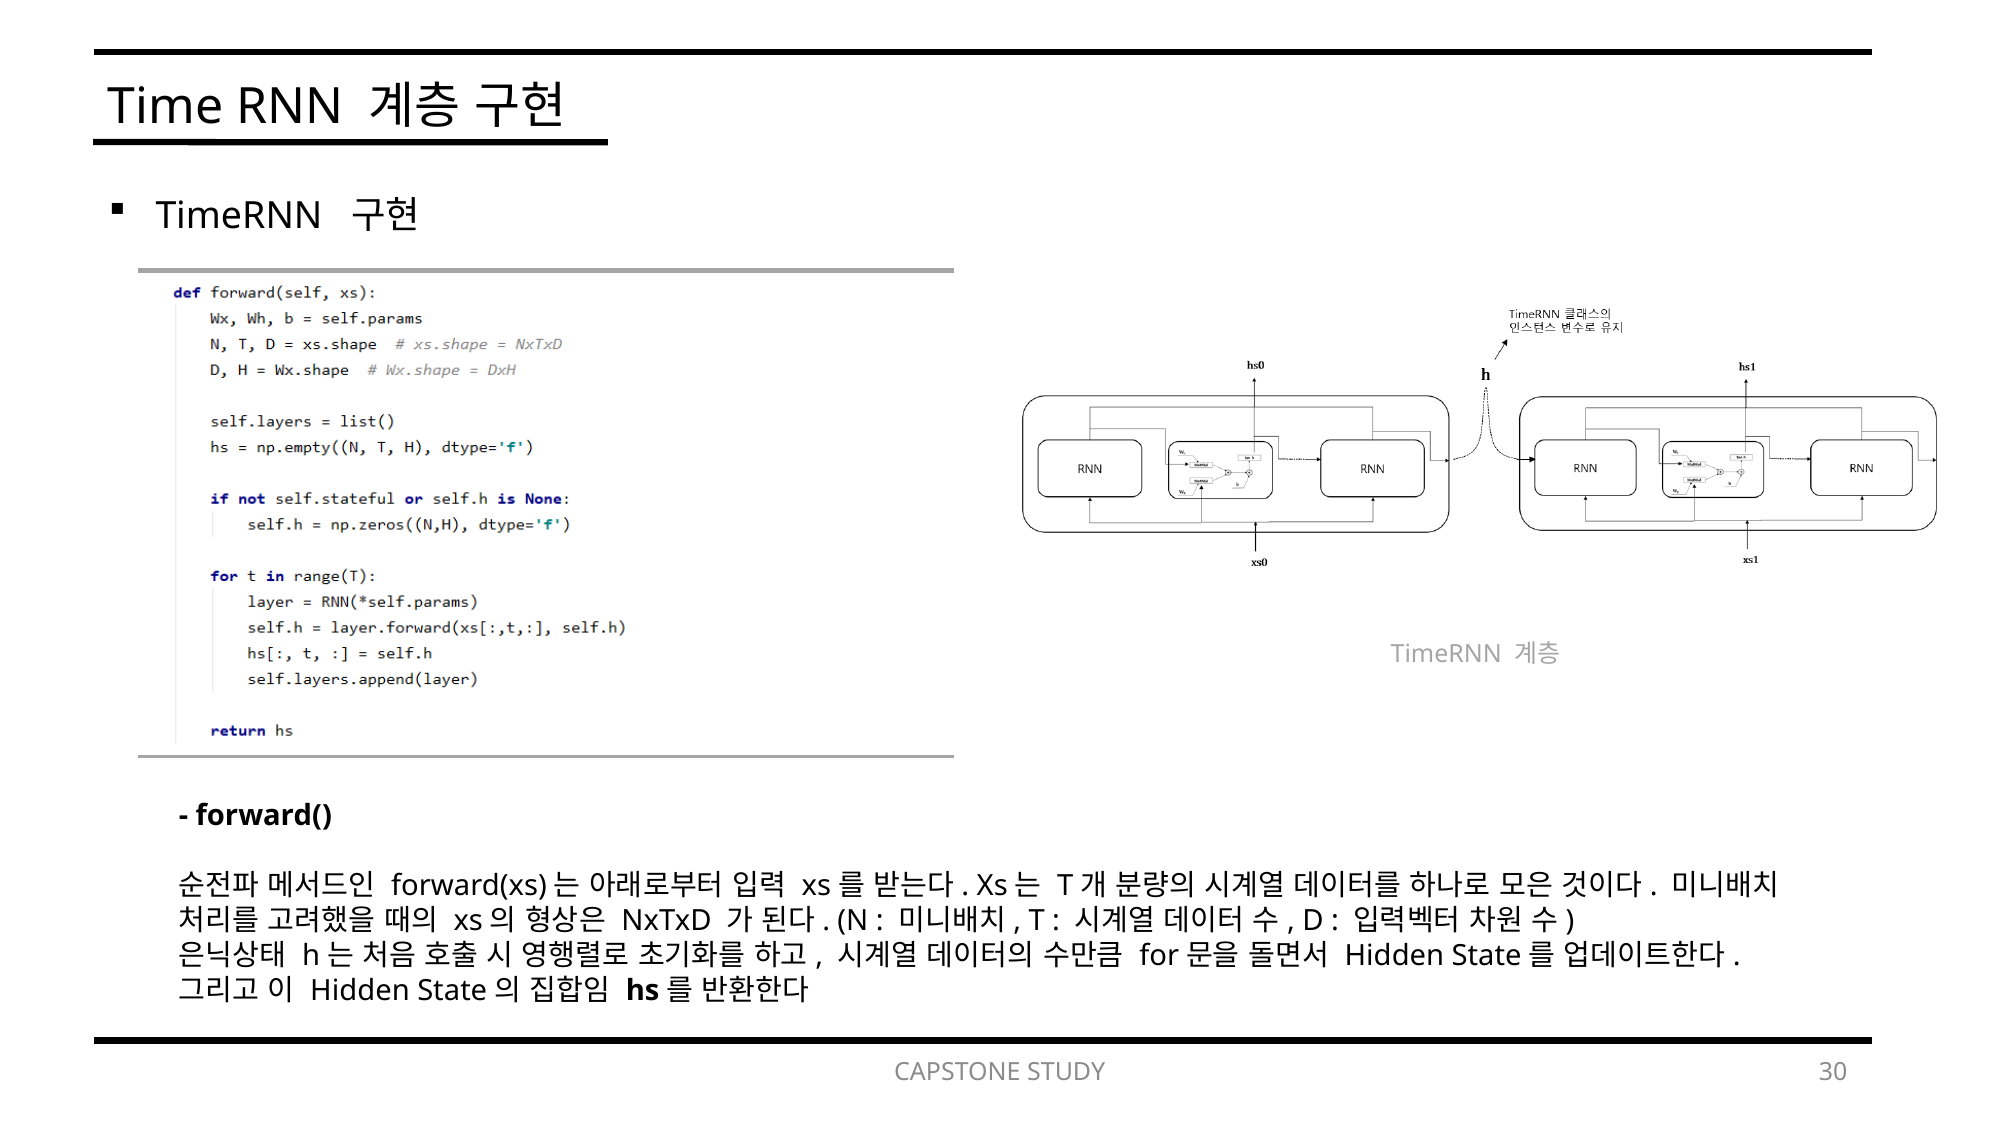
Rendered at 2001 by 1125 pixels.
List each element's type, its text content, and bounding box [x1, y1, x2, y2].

text_box TimeRNN 구현 [94, 184, 1914, 314]
text_box TimeRNN 계층 [990, 630, 1962, 675]
slide_number 30 [1412, 1042, 1863, 1103]
picture [1010, 297, 1941, 574]
footer CAPSTONE STUDY [662, 1042, 1338, 1103]
text_box - forward() 순전파 메서드인 forward(xs)는 아래로부터 입력 xs를 받는다. Xs는 T개 분량의 시계열 데이터를 하나로 모은 것이다. 미니배치 처리를 고려했을 때의 xs의 형상은 NxTxD 가 된다. (N : 미니배치, T : 시계열 데이터 수, D : 입력벡터 차원 수) 은닉상태 h는 처음 호출 시 영행렬로 초기화를 하고, 시계열 데이터의 수만큼 for문을 돌면서 Hidden State를 업데이트한다. 그리고 이 Hidden State의 집합임 hs를 반환한다 [163, 788, 1872, 1014]
picture [163, 277, 637, 747]
text_box Time RNN 계층 구현 [93, 66, 1594, 142]
